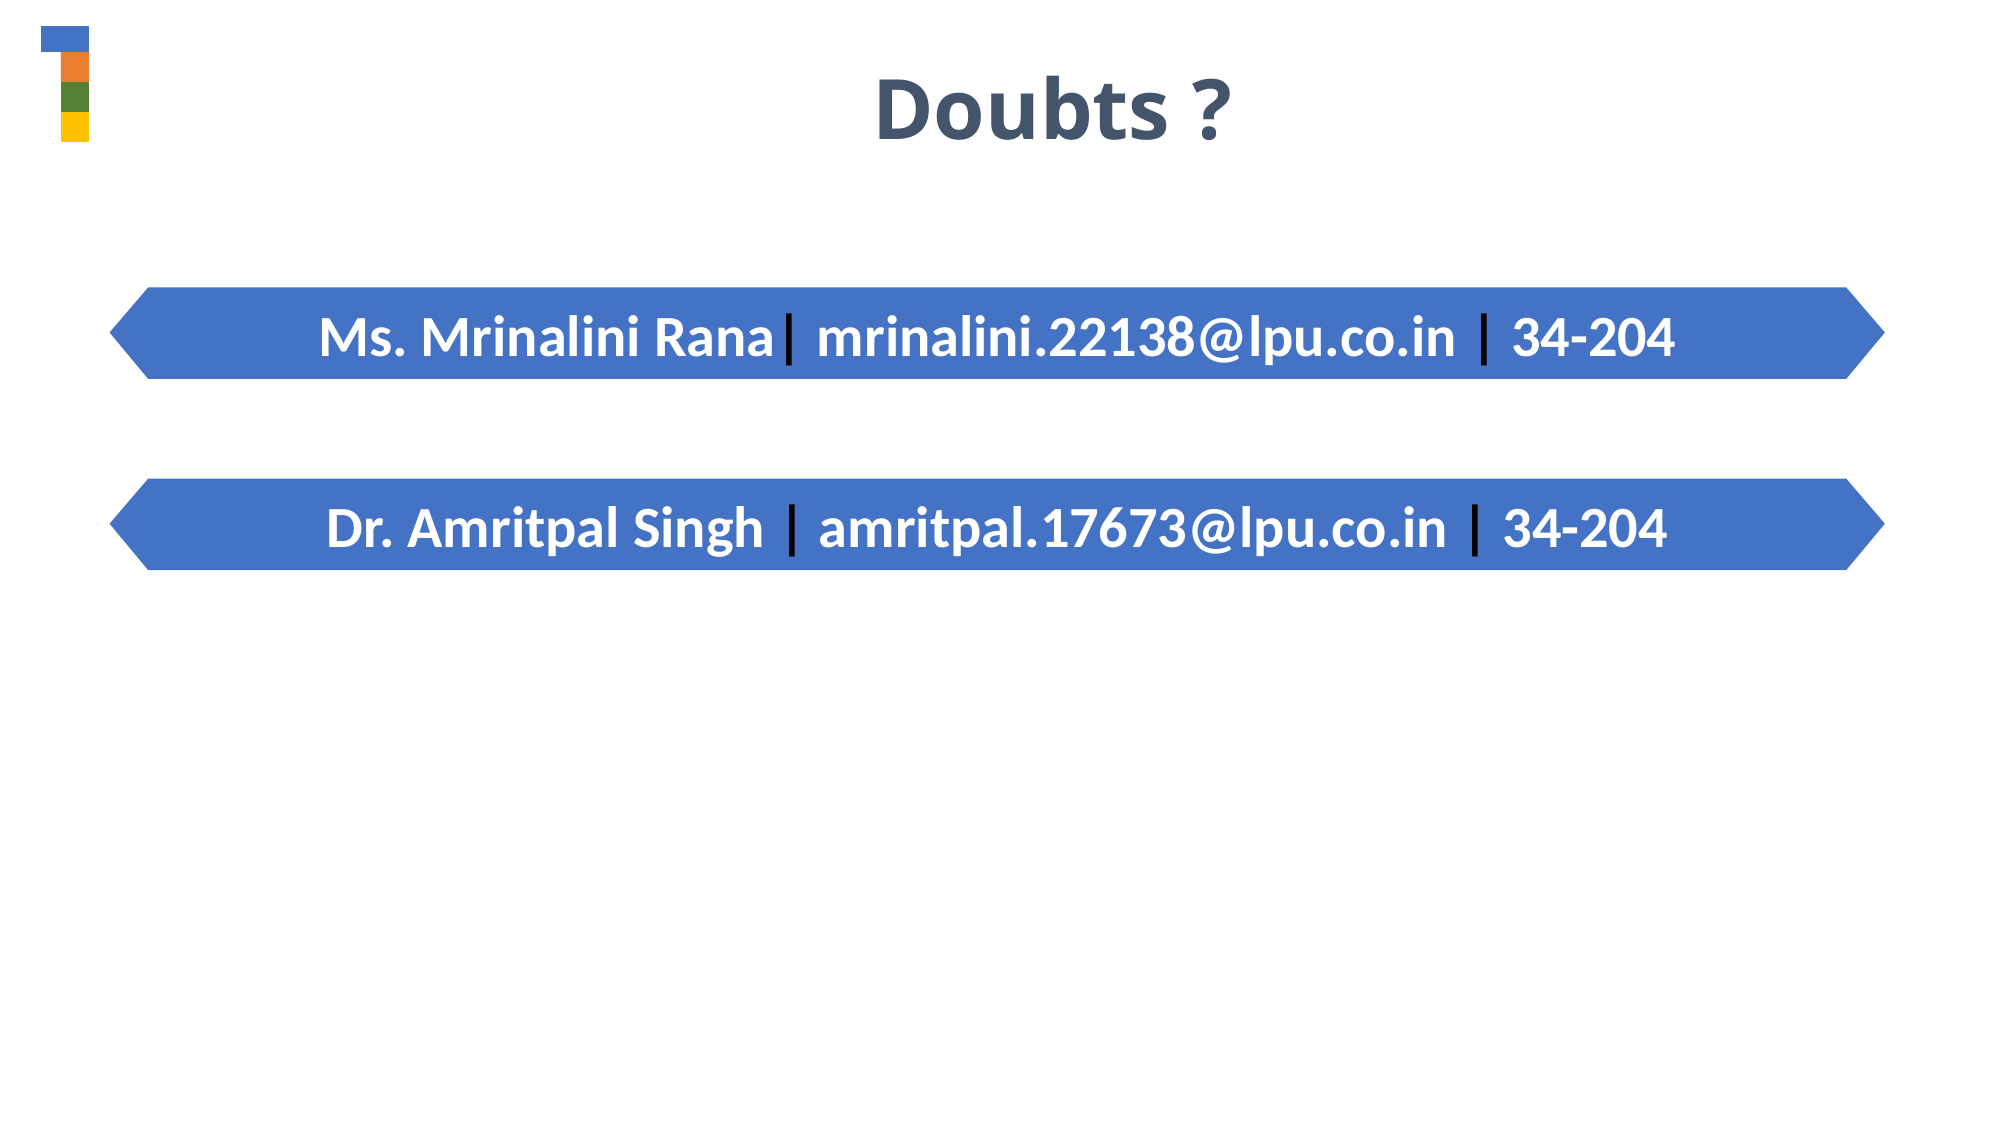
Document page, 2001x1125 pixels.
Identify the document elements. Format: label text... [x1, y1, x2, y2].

text_box Doubts ? [857, 48, 1248, 164]
text_box Dr. Amritpal Singh | amritpal.17673@lpu.co.in | 34-204 [109, 478, 1885, 571]
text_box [41, 26, 90, 142]
text_box Ms. Mrinalini Rana| mrinalini.22138@lpu.co.in | 34-204 [109, 287, 1885, 379]
